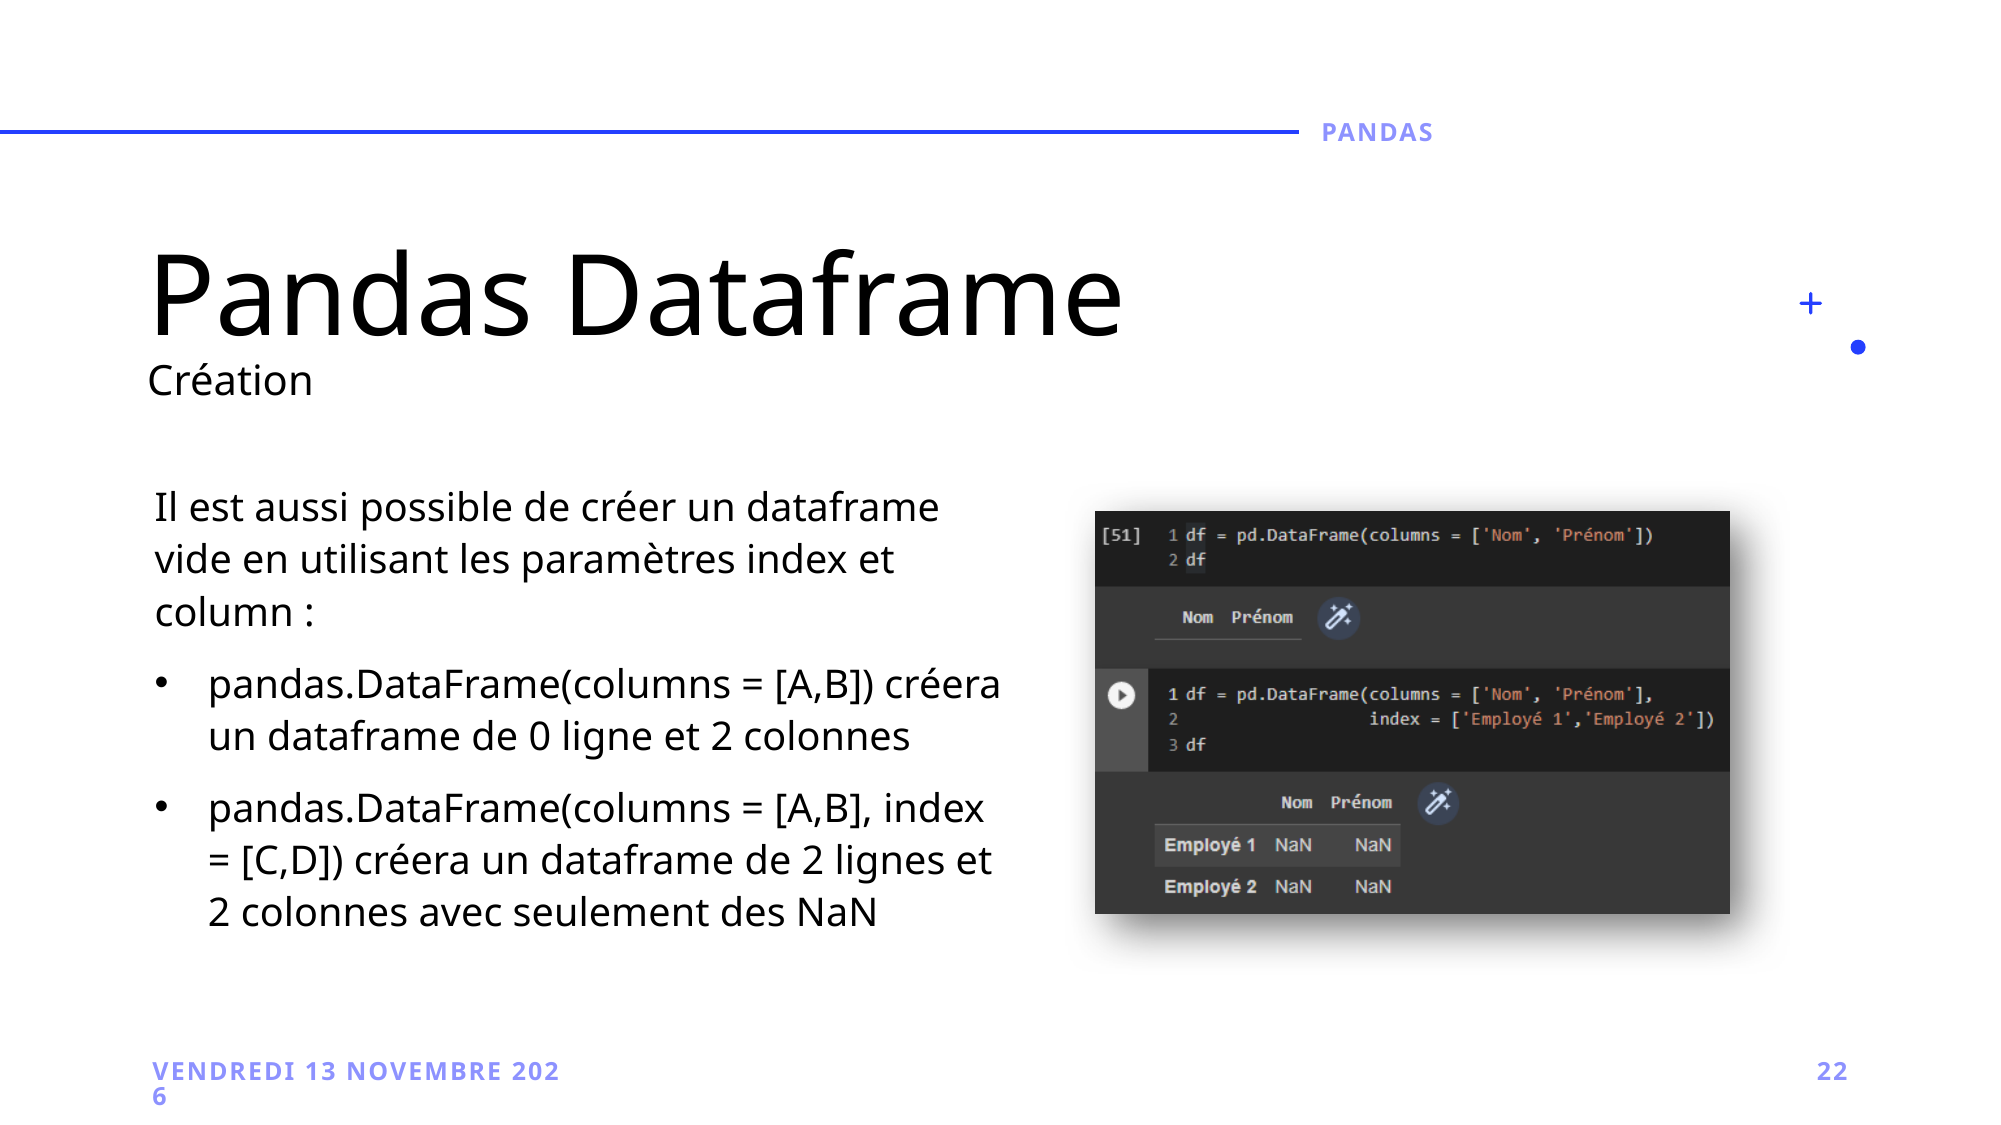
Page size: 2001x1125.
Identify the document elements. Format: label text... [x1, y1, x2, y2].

list Il est aussi possible de créer un dataframe vide en utilisant les paramètres index et column : pandas.DataFrame(columns = [A,B]) créera un dataframe de 0 ligne et 2 colonnes pandas.DataFrame(columns = [A,B], index = [C,D]) créera un dataframe de 2 lignes et 2 colonnes avec seulement des NaN [139, 469, 1020, 1023]
slide_number 22 [1412, 1042, 1863, 1103]
footer PANDAS [1306, 101, 1982, 162]
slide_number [137, 1042, 588, 1103]
title Pandas Dataframe Création [131, 218, 1552, 413]
picture [1095, 511, 1730, 914]
